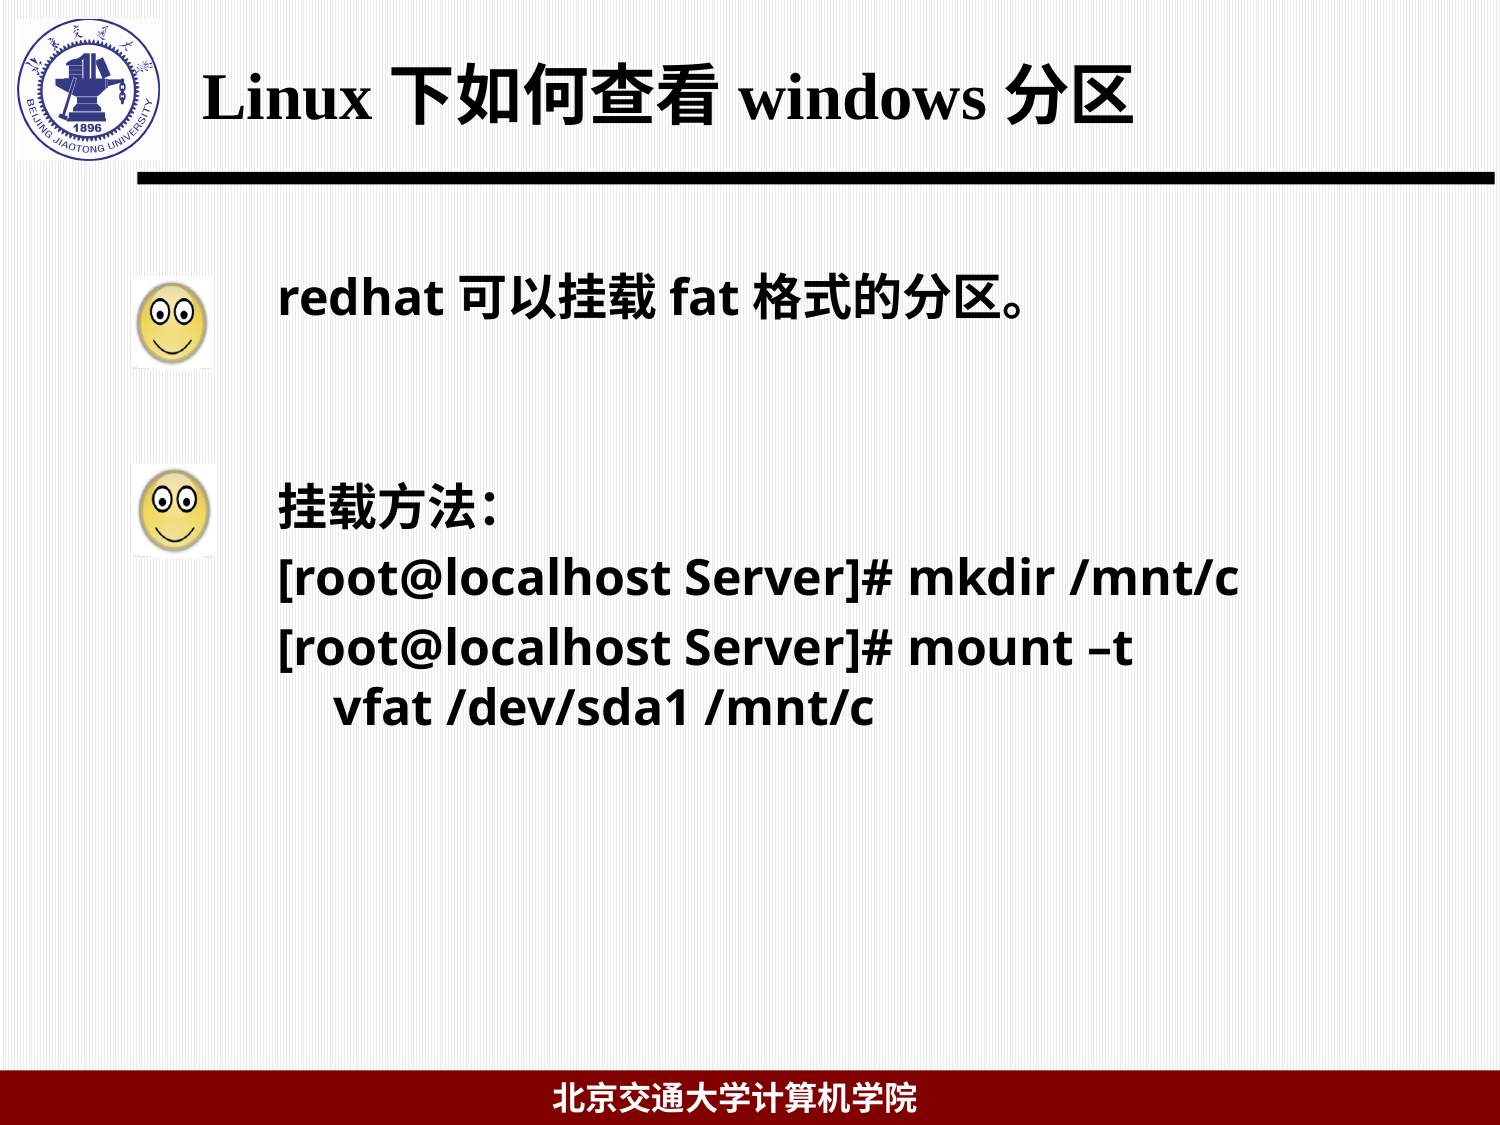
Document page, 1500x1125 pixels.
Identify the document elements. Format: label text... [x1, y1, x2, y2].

picture [133, 463, 215, 558]
title Linux下如何查看windows分区 [187, 45, 1425, 176]
picture [131, 276, 212, 371]
picture [17, 19, 160, 161]
list redhat可以挂载fat格式的分区。 挂载方法： [root@localhost Server]# mkdir /mnt/c [root@localhost Server]# mount –t vfat /dev/sda1 /mnt/c [262, 257, 1325, 968]
